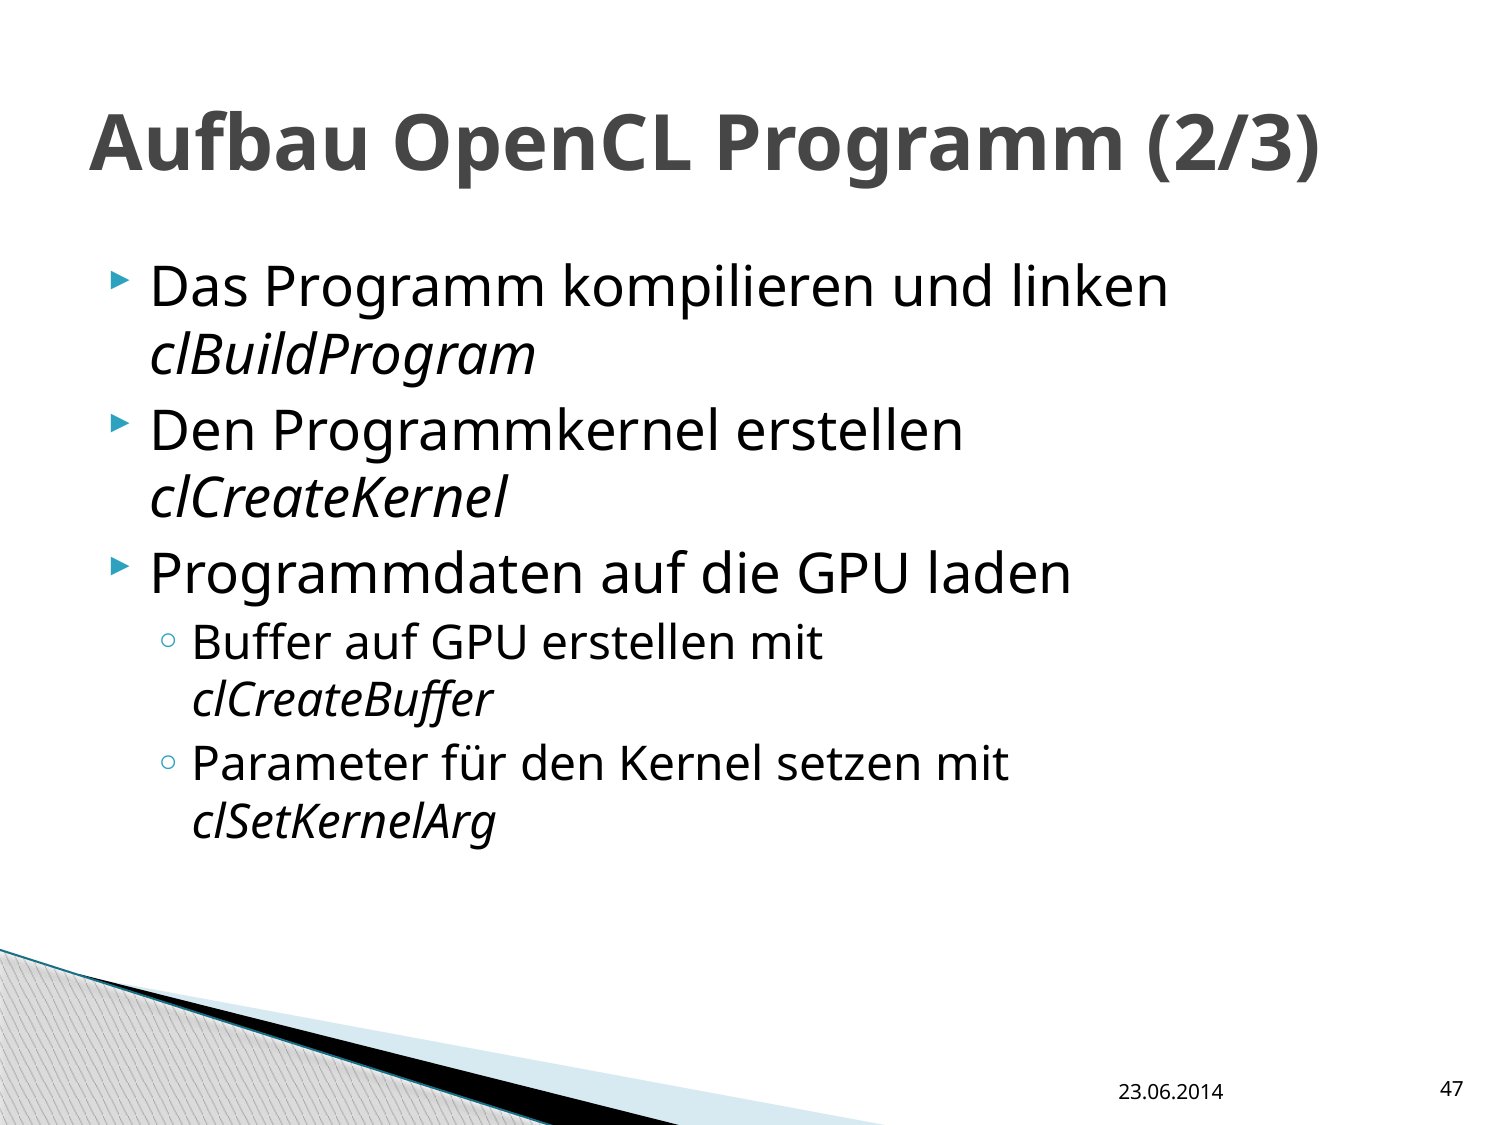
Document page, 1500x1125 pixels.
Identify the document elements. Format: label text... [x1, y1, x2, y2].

title Aufbau OpenCL Programm (2/3) [75, 45, 1425, 233]
slide_number 47 [1418, 1051, 1479, 1112]
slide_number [1103, 1051, 1418, 1112]
list Das Programm kompilieren und linken clBuildProgram Den Programmkernel erstellen clCreateKernel Programmdaten auf die GPU laden Buffer auf GPU erstellen mit clCreateBuffer Parameter für den Kernel setzen mit clSetKernelArg [75, 243, 1425, 986]
